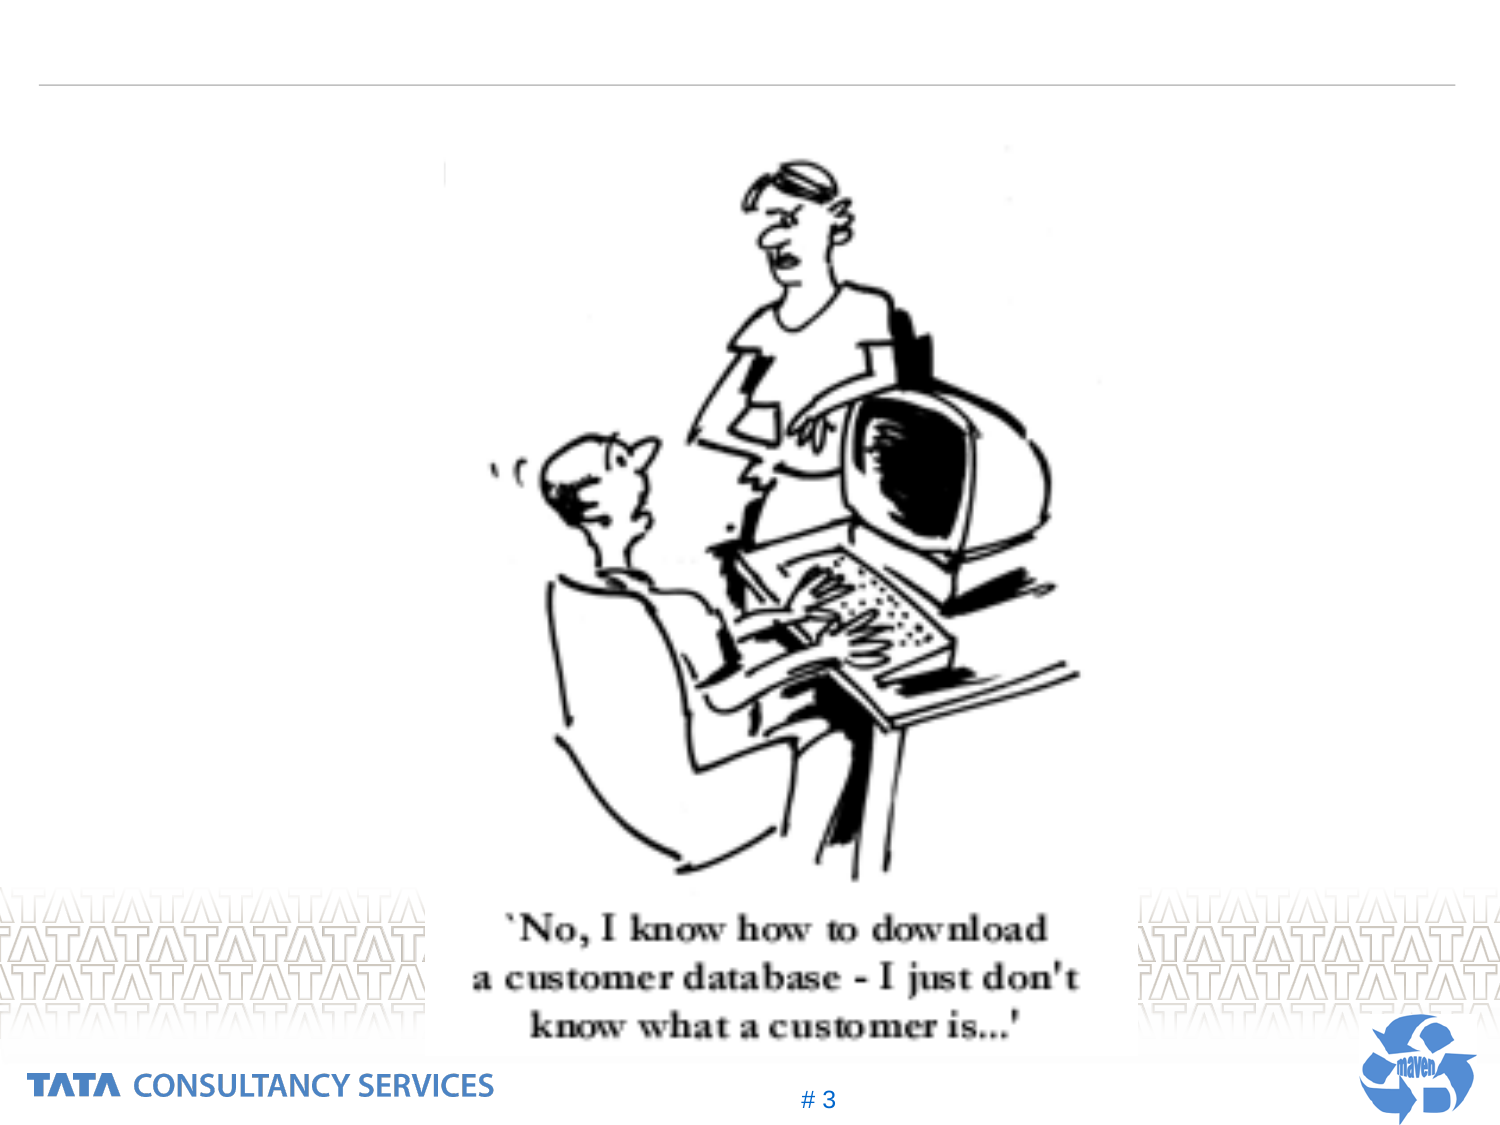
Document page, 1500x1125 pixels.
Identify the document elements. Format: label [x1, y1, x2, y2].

picture [1138, 838, 1500, 962]
picture [0, 964, 1500, 1125]
text_box [424, 105, 1138, 1056]
picture [0, 838, 424, 962]
